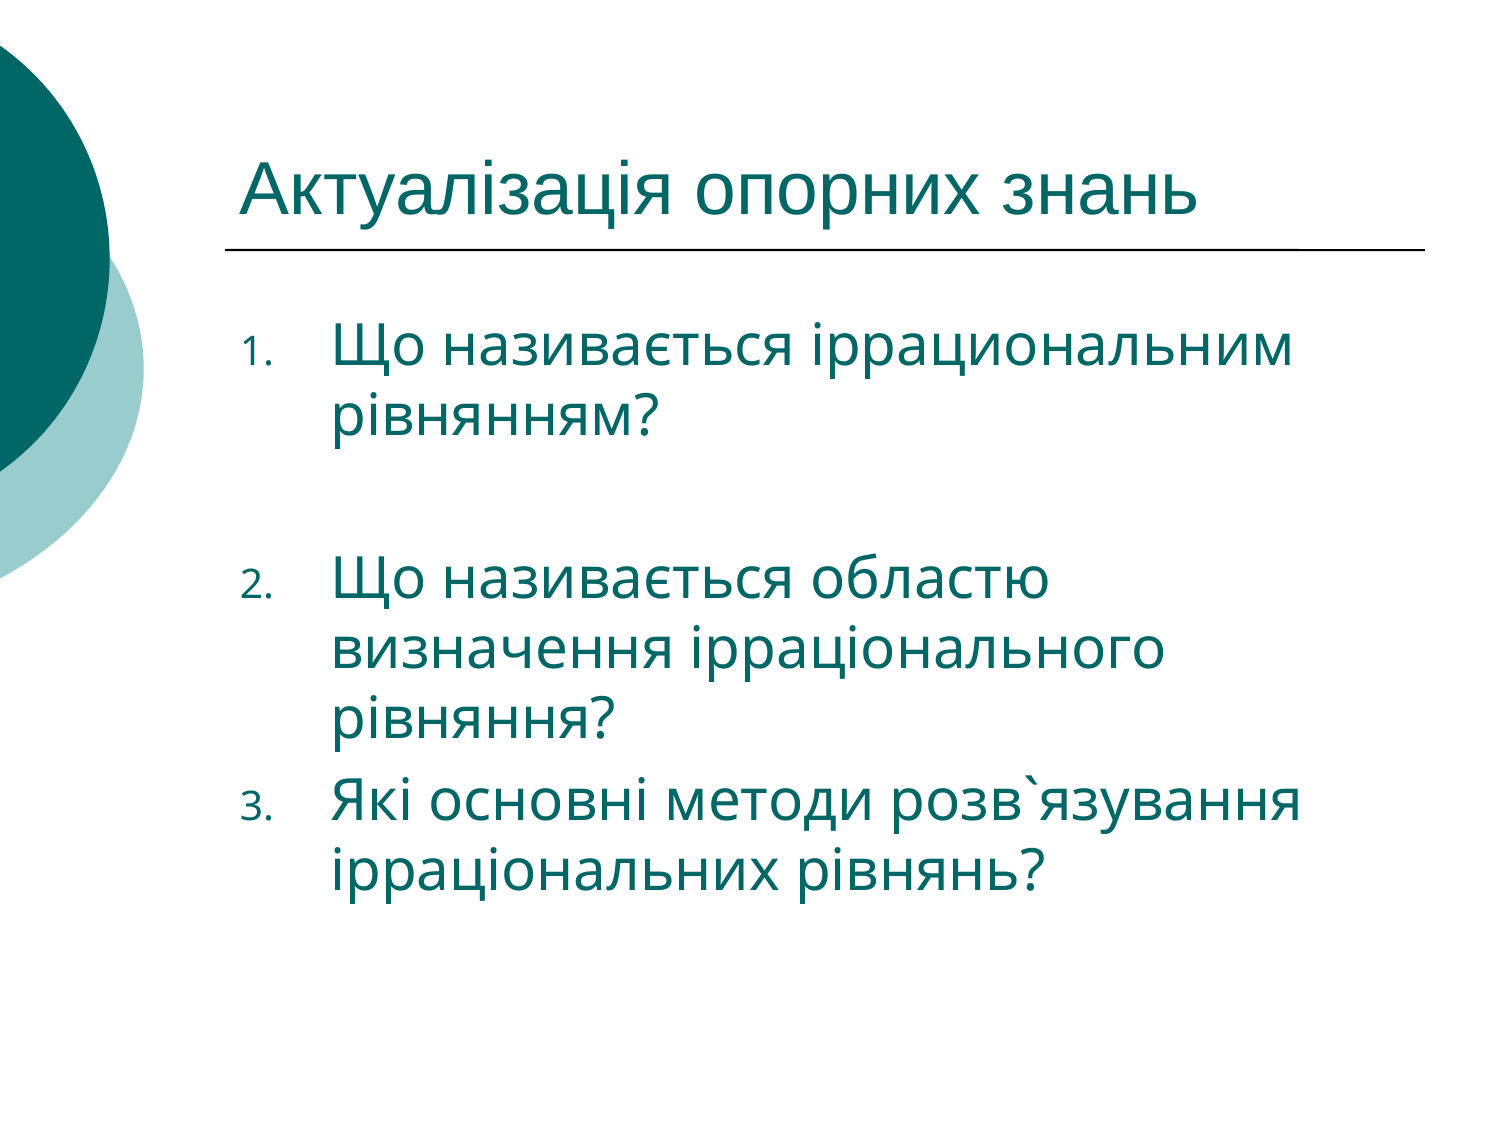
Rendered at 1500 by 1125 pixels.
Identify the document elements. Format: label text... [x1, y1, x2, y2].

title Актуалізація опорних знань [224, 49, 1425, 238]
list Що називається іррациональним рівнянням? Що називається областю визначення ірраціонального рівняння? Які основні методи розв`язування ірраціональних рівнянь? [224, 299, 1425, 975]
